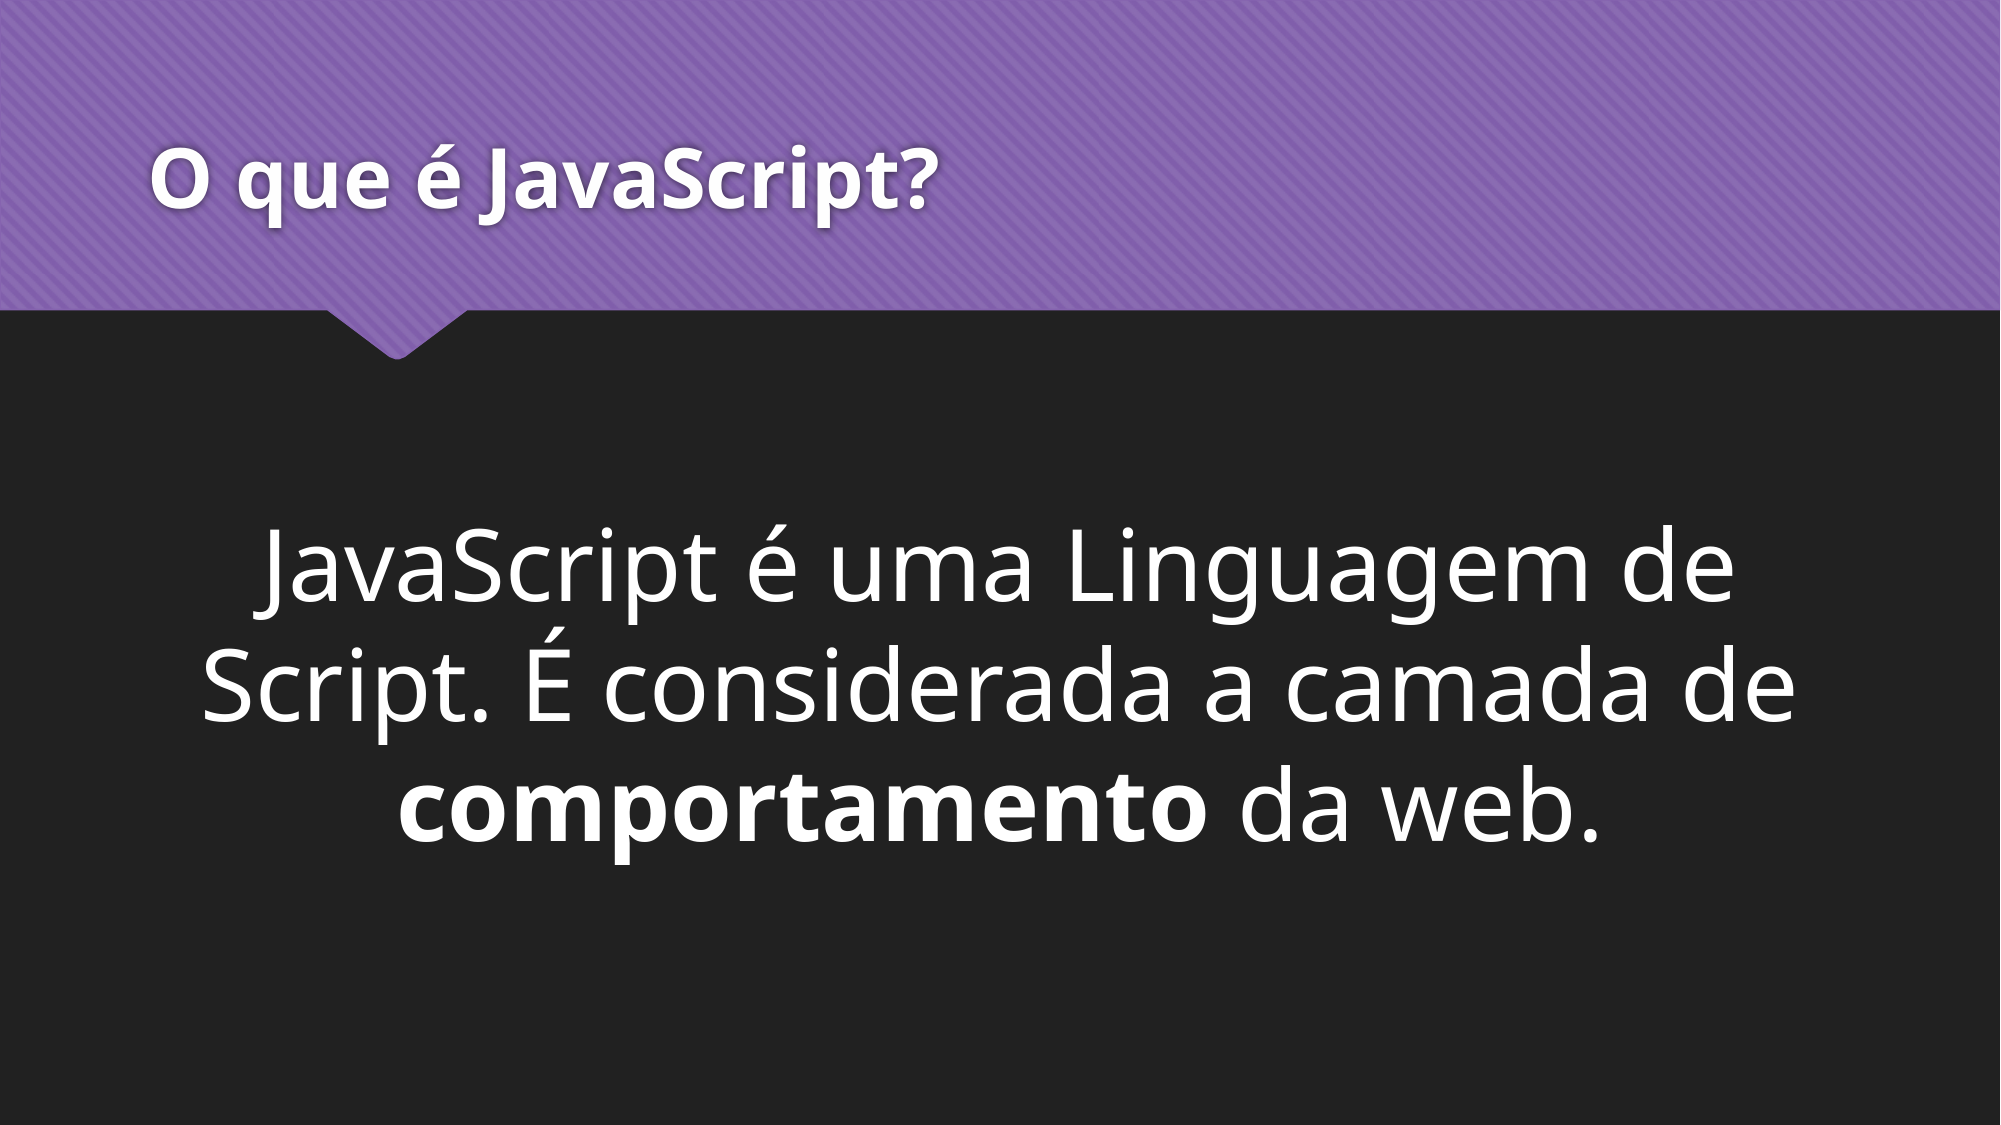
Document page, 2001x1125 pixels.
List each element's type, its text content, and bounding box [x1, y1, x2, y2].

title O que é JavaScript? [132, 73, 1868, 233]
text_box JavaScript é uma Linguagem de Script. É considerada a camada de comportamento da web. [172, 494, 1827, 870]
